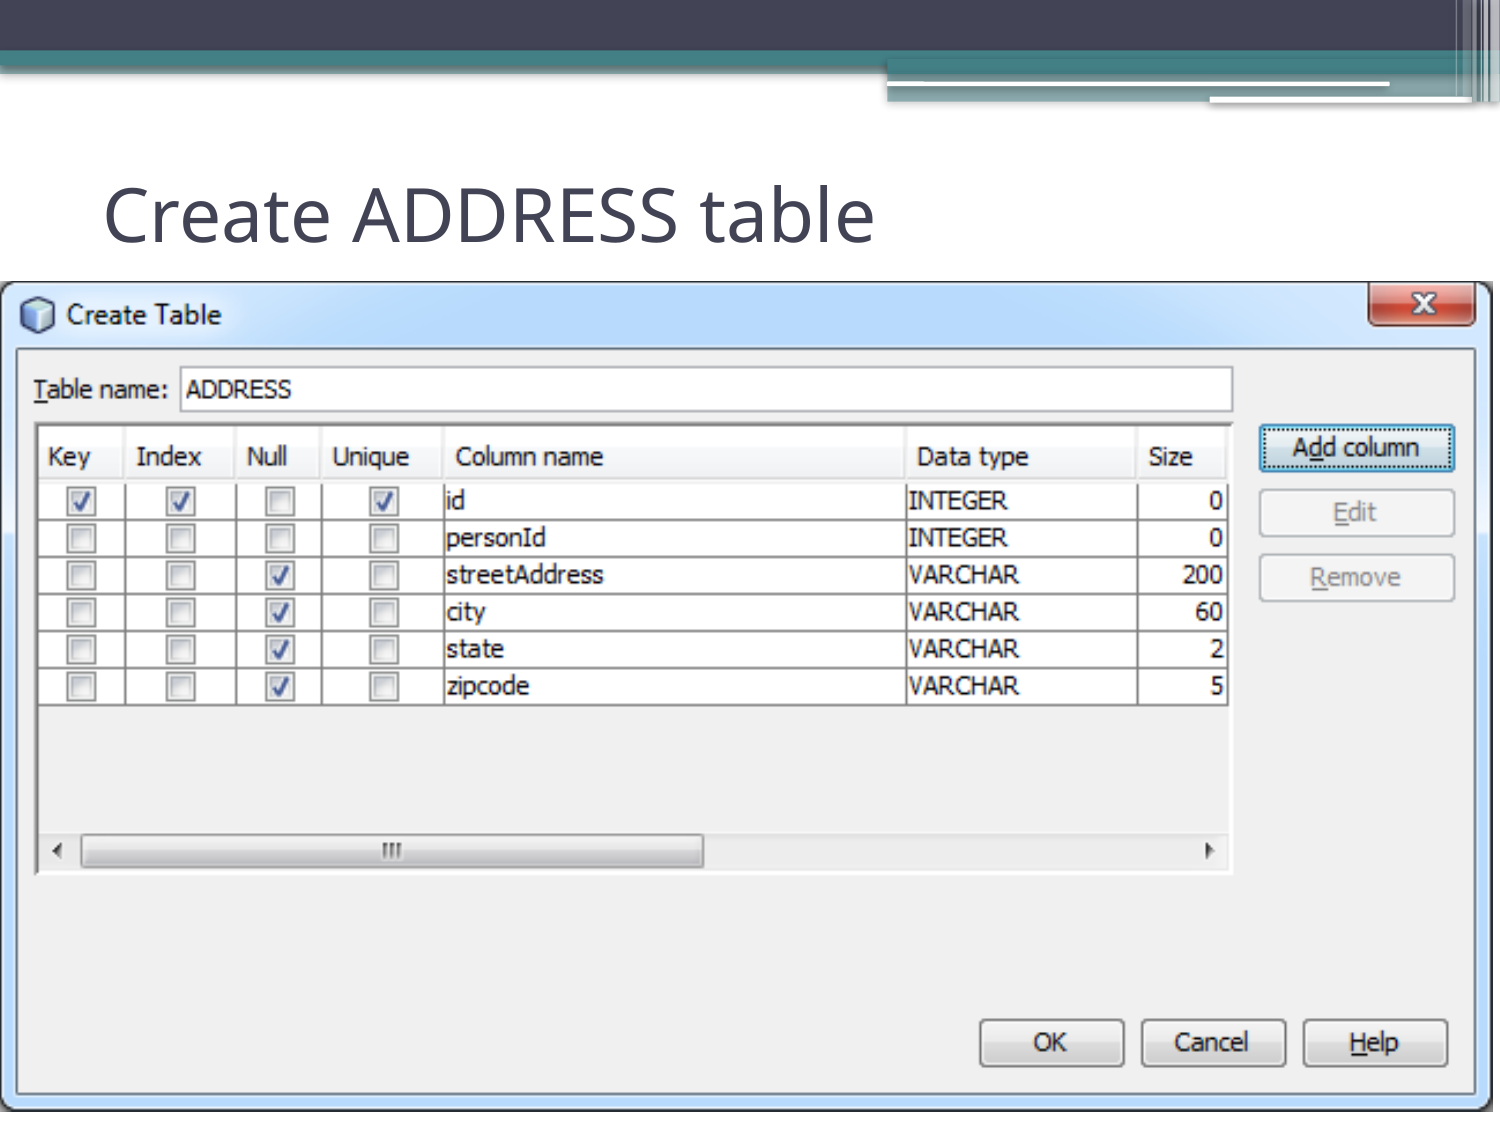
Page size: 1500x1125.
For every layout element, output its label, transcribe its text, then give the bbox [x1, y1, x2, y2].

title Create ADDRESS table [87, 125, 1438, 279]
picture [0, 281, 1493, 1112]
